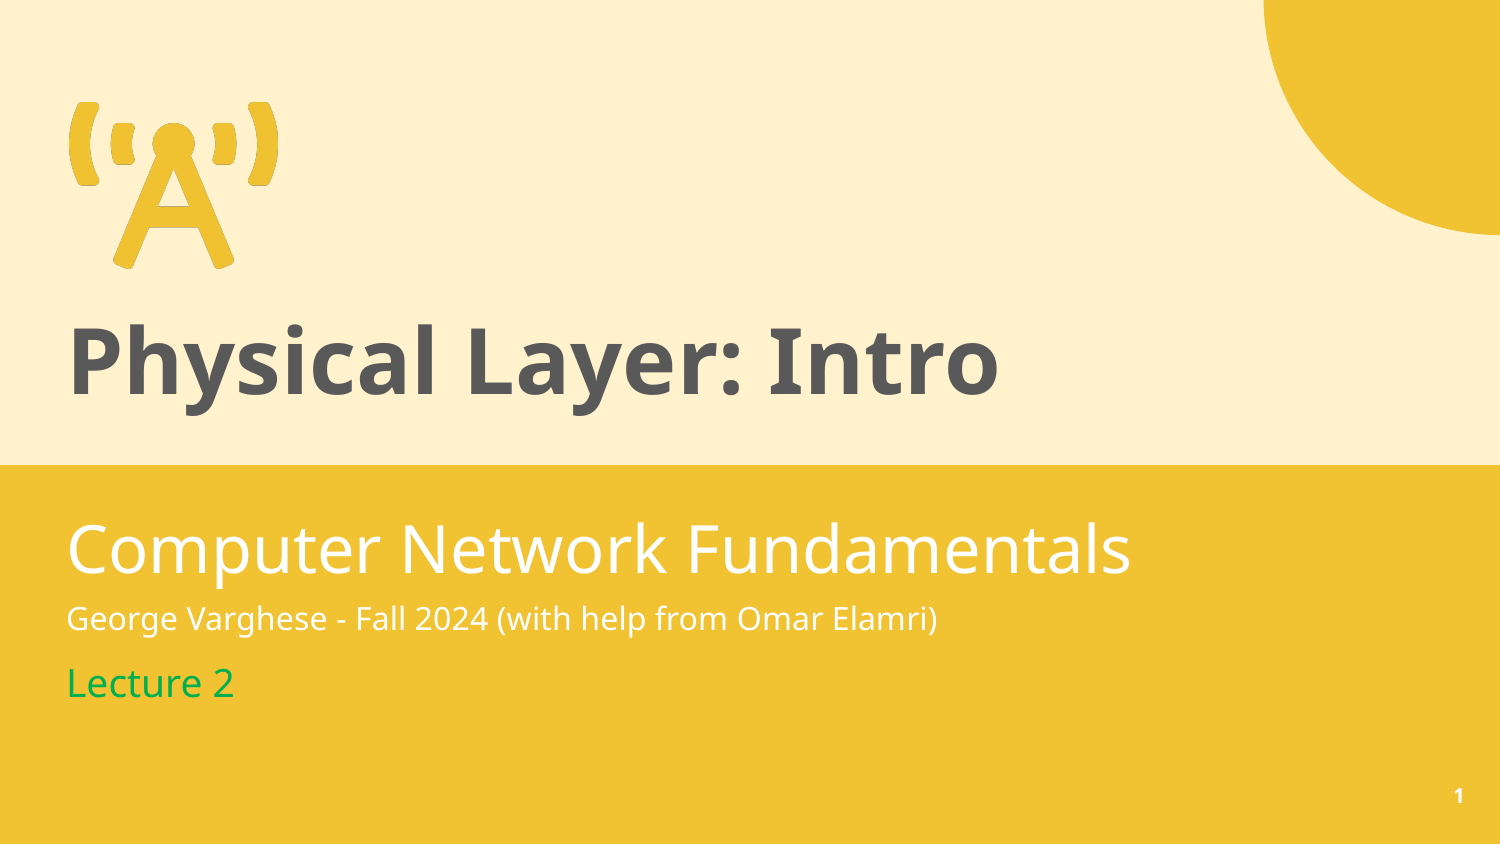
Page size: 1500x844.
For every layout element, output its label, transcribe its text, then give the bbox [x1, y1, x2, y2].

text_box Computer Network Fundamentals [51, 492, 1449, 590]
slide_number 1 [1389, 764, 1480, 830]
text_box Physical Layer: Intro [51, 261, 1219, 428]
text_box George Varghese - Fall 2024 (with help from Omar Elamri) Lecture 2 [51, 590, 1449, 721]
picture [69, 102, 278, 270]
